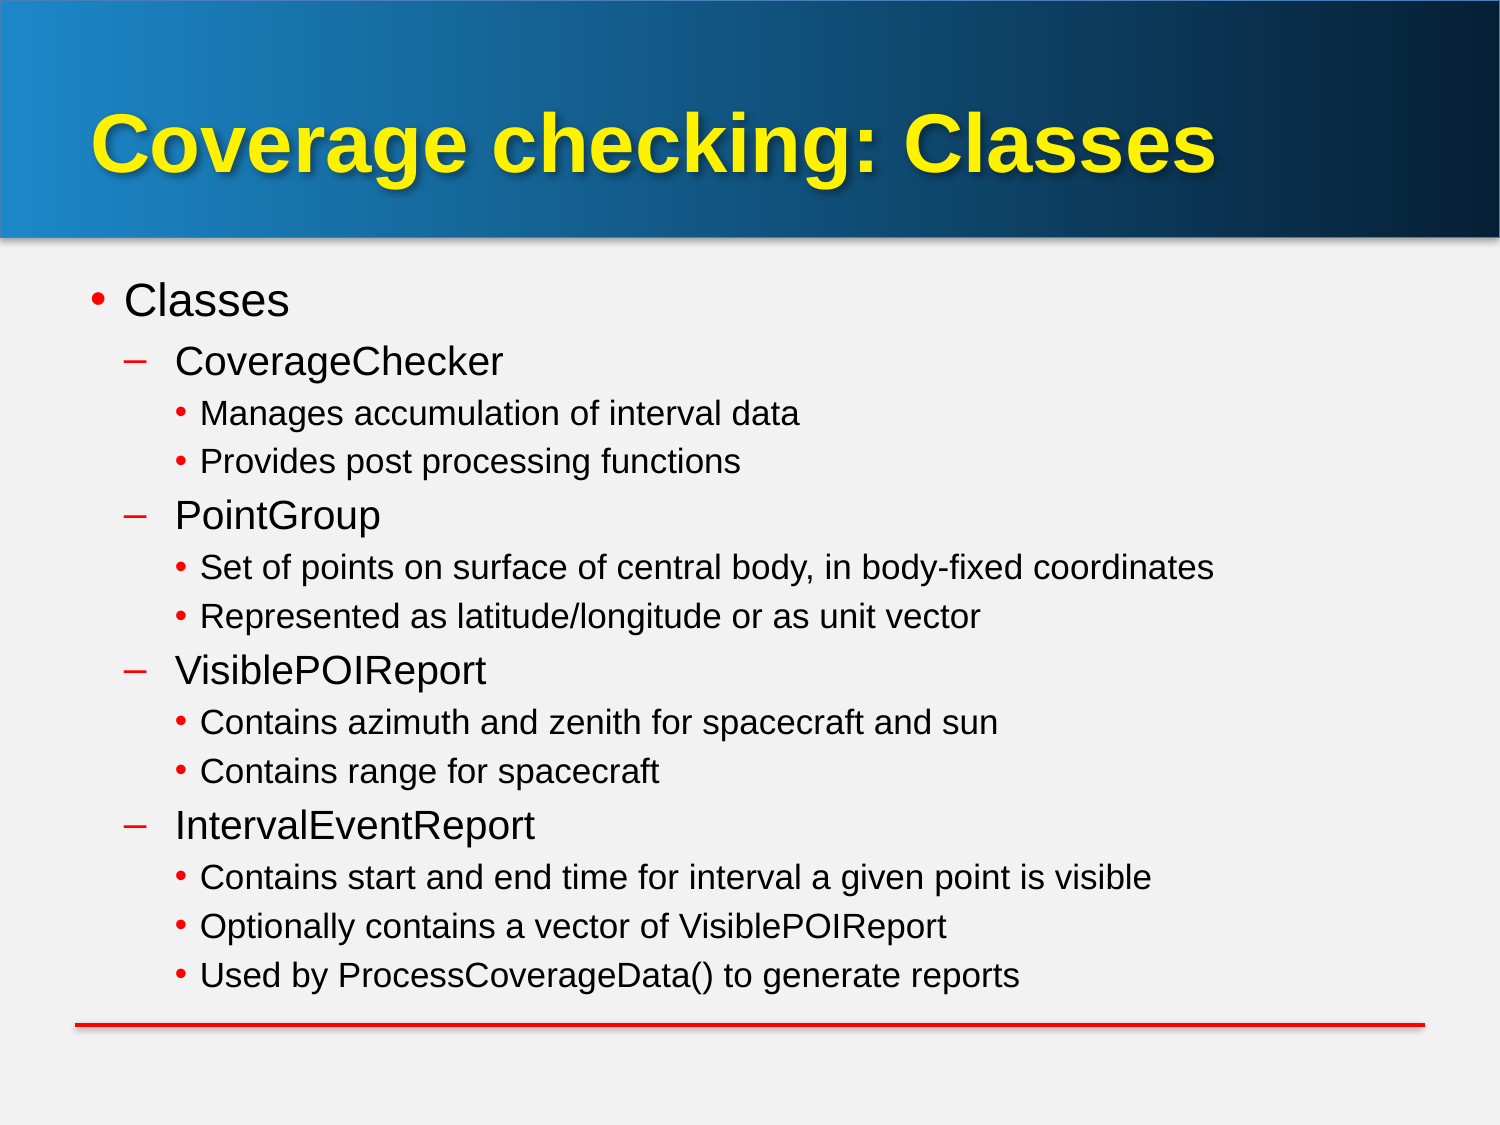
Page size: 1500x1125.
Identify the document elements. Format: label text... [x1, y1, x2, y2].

title Coverage checking: Classes [75, 45, 1425, 233]
list Classes CoverageChecker Manages accumulation of interval data Provides post processing functions PointGroup Set of points on surface of central body, in body-fixed coordinates Represented as latitude/longitude or as unit vector VisiblePOIReport Contains azimuth and zenith for spacecraft and sun Contains range for spacecraft IntervalEventReport Contains start and end time for interval a given point is visible Optionally contains a vector of VisiblePOIReport Used by ProcessCoverageData() to generate reports [75, 262, 1425, 1005]
